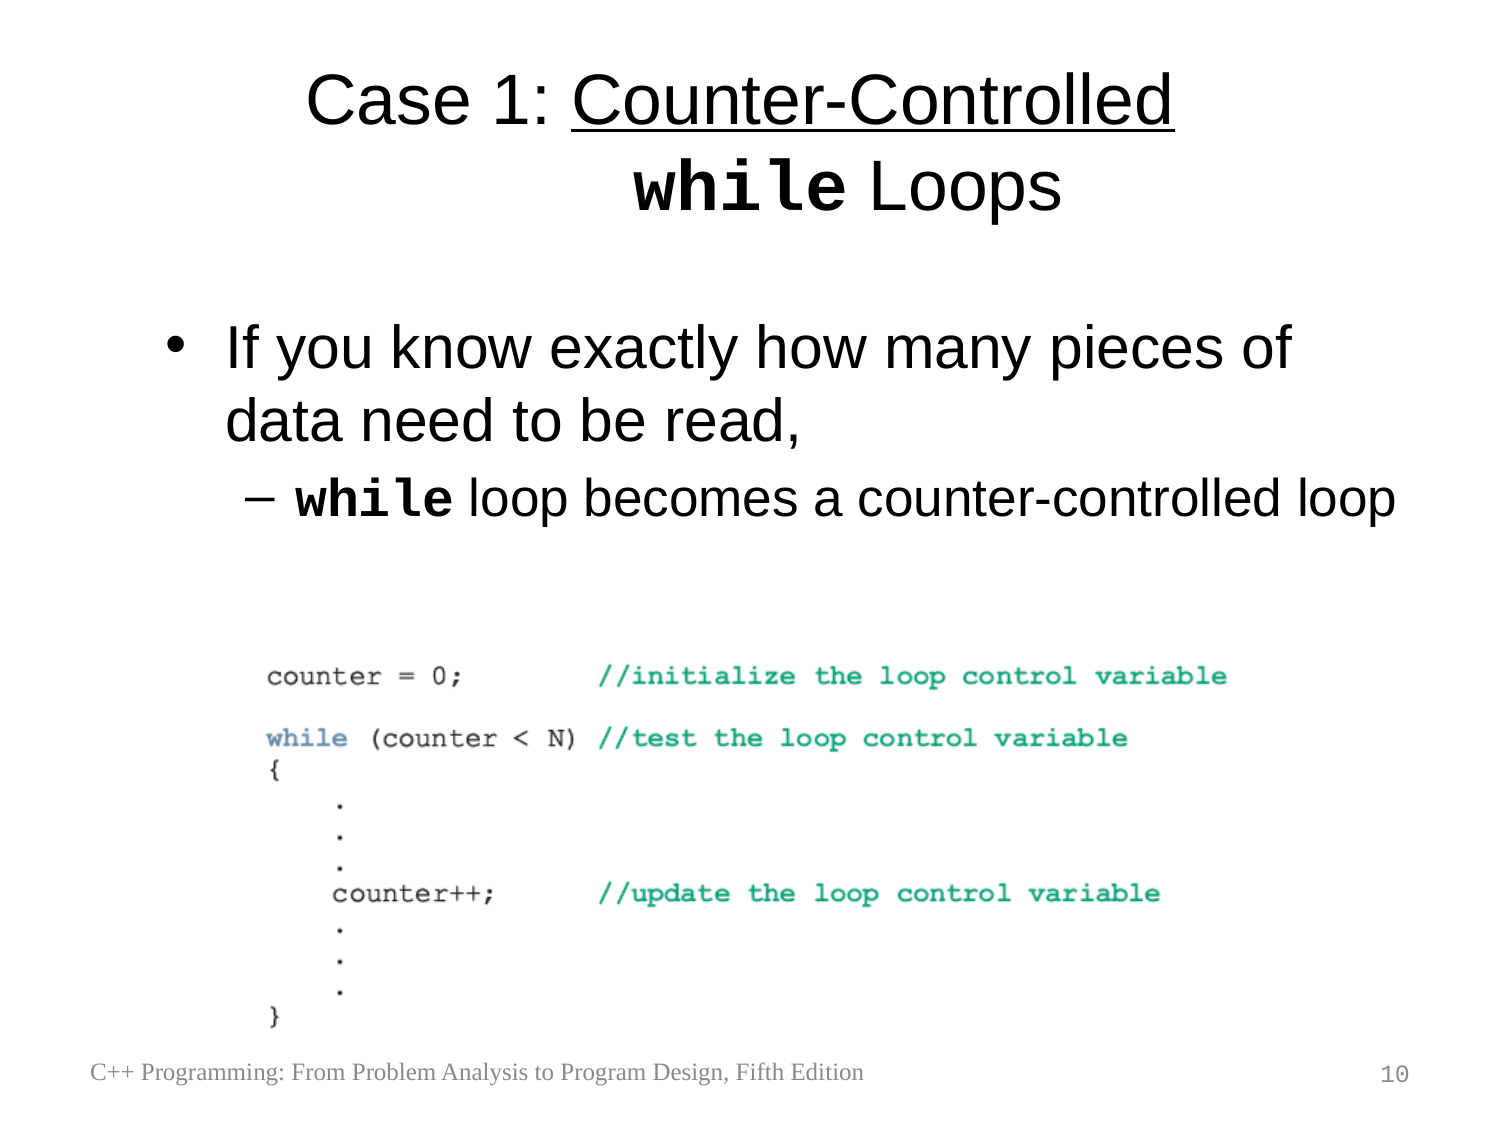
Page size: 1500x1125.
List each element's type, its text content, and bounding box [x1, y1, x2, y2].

slide_number 10 [1074, 1042, 1425, 1103]
footer C++ Programming: From Problem Analysis to Program Design, Fifth Edition [75, 1037, 988, 1103]
picture [262, 662, 1230, 1032]
title Case 1: Counter-Controlled while Loops [74, 44, 1426, 233]
list If you know exactly how many pieces of data need to be read, while loop becomes a counter-controlled loop [149, 299, 1426, 538]
